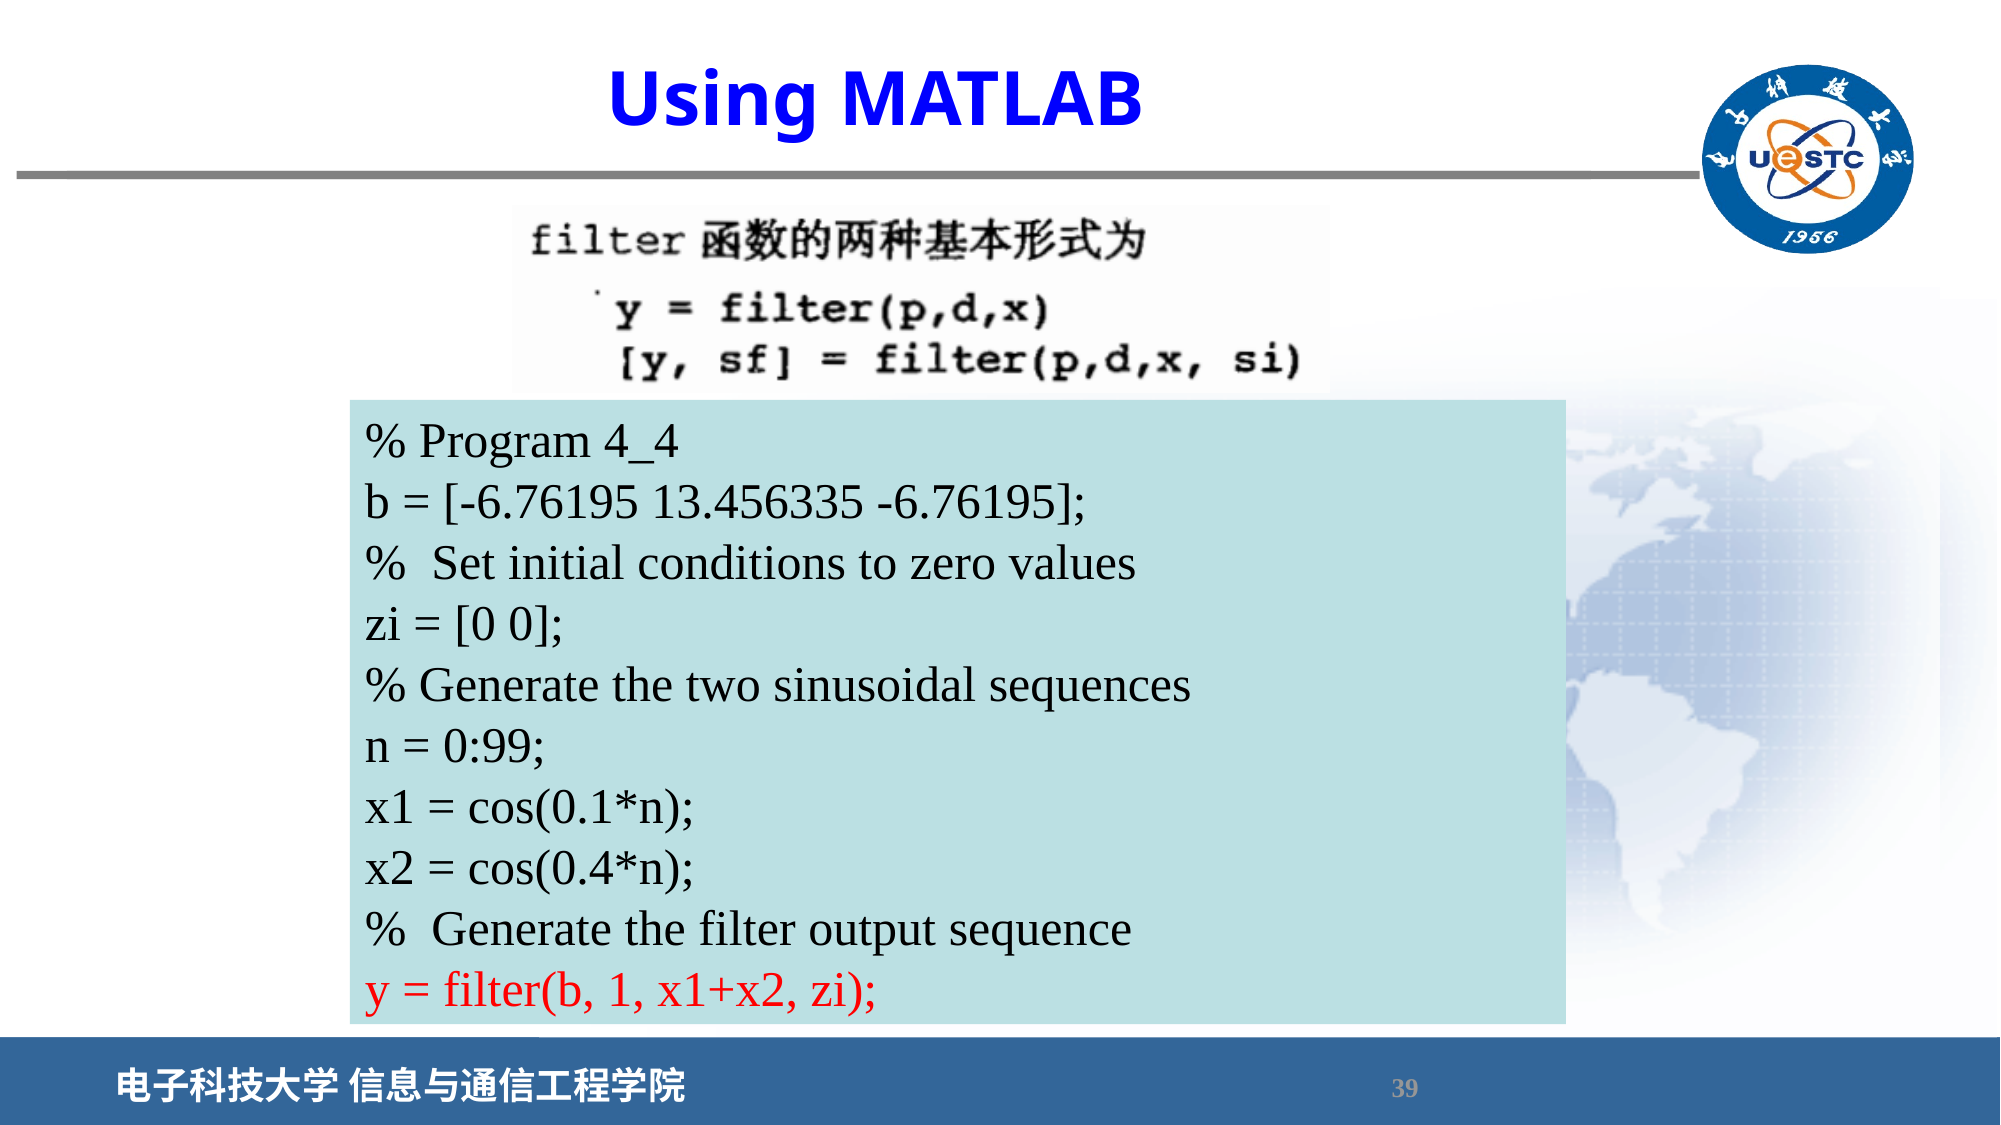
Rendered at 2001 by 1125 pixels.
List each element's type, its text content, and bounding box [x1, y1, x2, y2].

text_box % Program 4_4 b = [-6.76195 13.456335 -6.76195]; % Set initial conditions to zero values zi = [0 0]; % Generate the two sinusoidal sequences n = 0:99; x1 = cos(0.1*n); x2 = cos(0.4*n); % Generate the filter output sequence y = filter(b, 1, x1+x2, zi); [349, 399, 1566, 1025]
picture [1679, 56, 1968, 263]
picture [483, 205, 1997, 1037]
text_box Using MATLAB [591, 42, 1161, 148]
